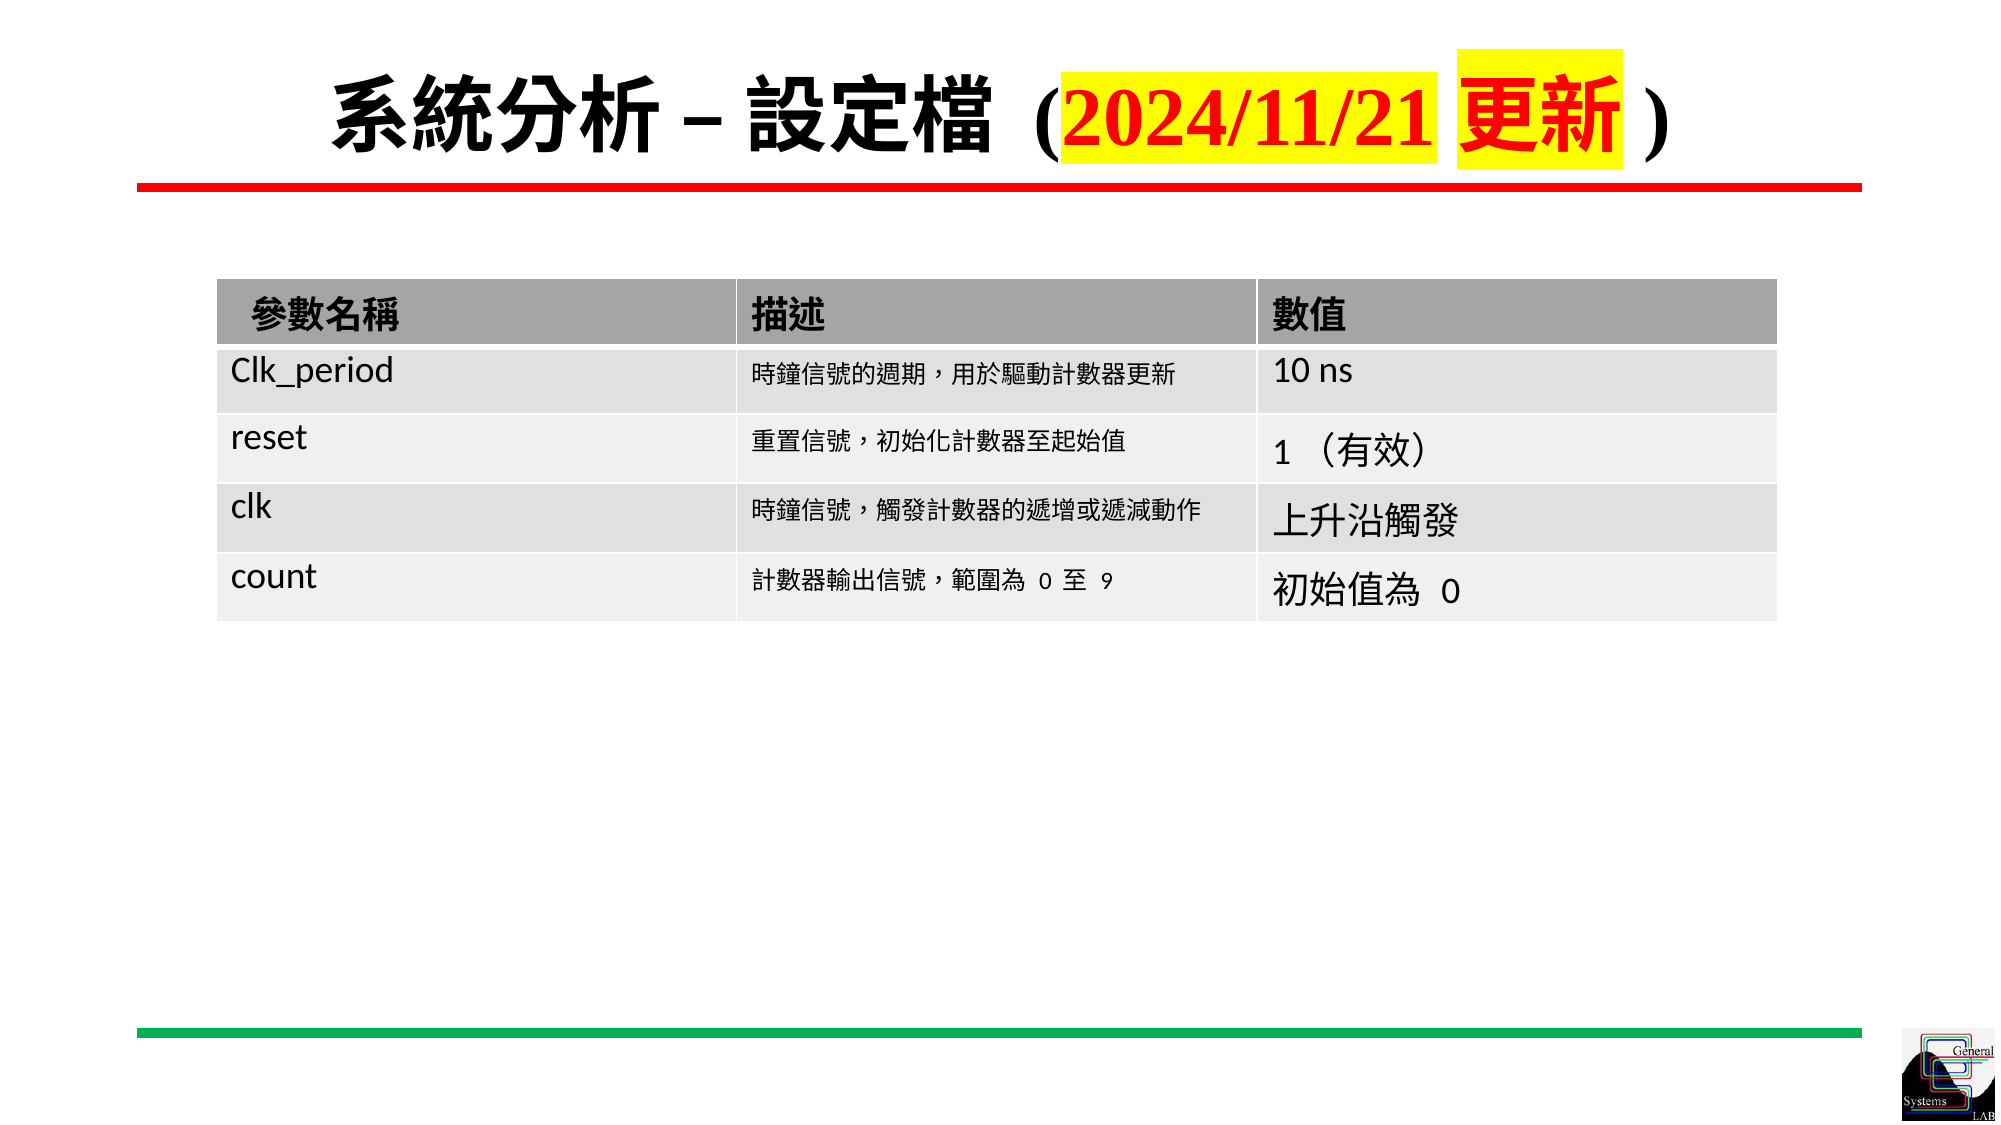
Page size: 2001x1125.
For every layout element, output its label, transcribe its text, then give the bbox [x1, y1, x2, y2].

table_cell clk [217, 484, 736, 552]
table_cell 10 ns [1258, 350, 1777, 413]
table_cell 時鐘信號的週期，用於驅動計數器更新 [737, 350, 1256, 413]
table_cell 計數器輸出信號，範圍為 0 至 9 [737, 554, 1256, 621]
table_cell 初始值為 0 [1258, 554, 1777, 621]
table_header 描述 [737, 279, 1256, 344]
table_cell count [217, 554, 736, 621]
table_cell 1（有效） [1258, 415, 1777, 482]
table_cell reset [217, 415, 736, 482]
table_cell 時鐘信號，觸發計數器的遞增或遞減動作 [737, 484, 1256, 552]
picture [1902, 1028, 1995, 1121]
table_header 數值 [1258, 279, 1777, 344]
table_cell Clk_period [217, 350, 736, 413]
title 系統分析 – 設定檔 (2024/11/21更新) [137, 59, 1863, 178]
table_cell 重置信號，初始化計數器至起始值 [737, 415, 1256, 482]
table_cell 上升沿觸發 [1258, 484, 1777, 552]
table_header 參數名稱 [217, 279, 736, 344]
